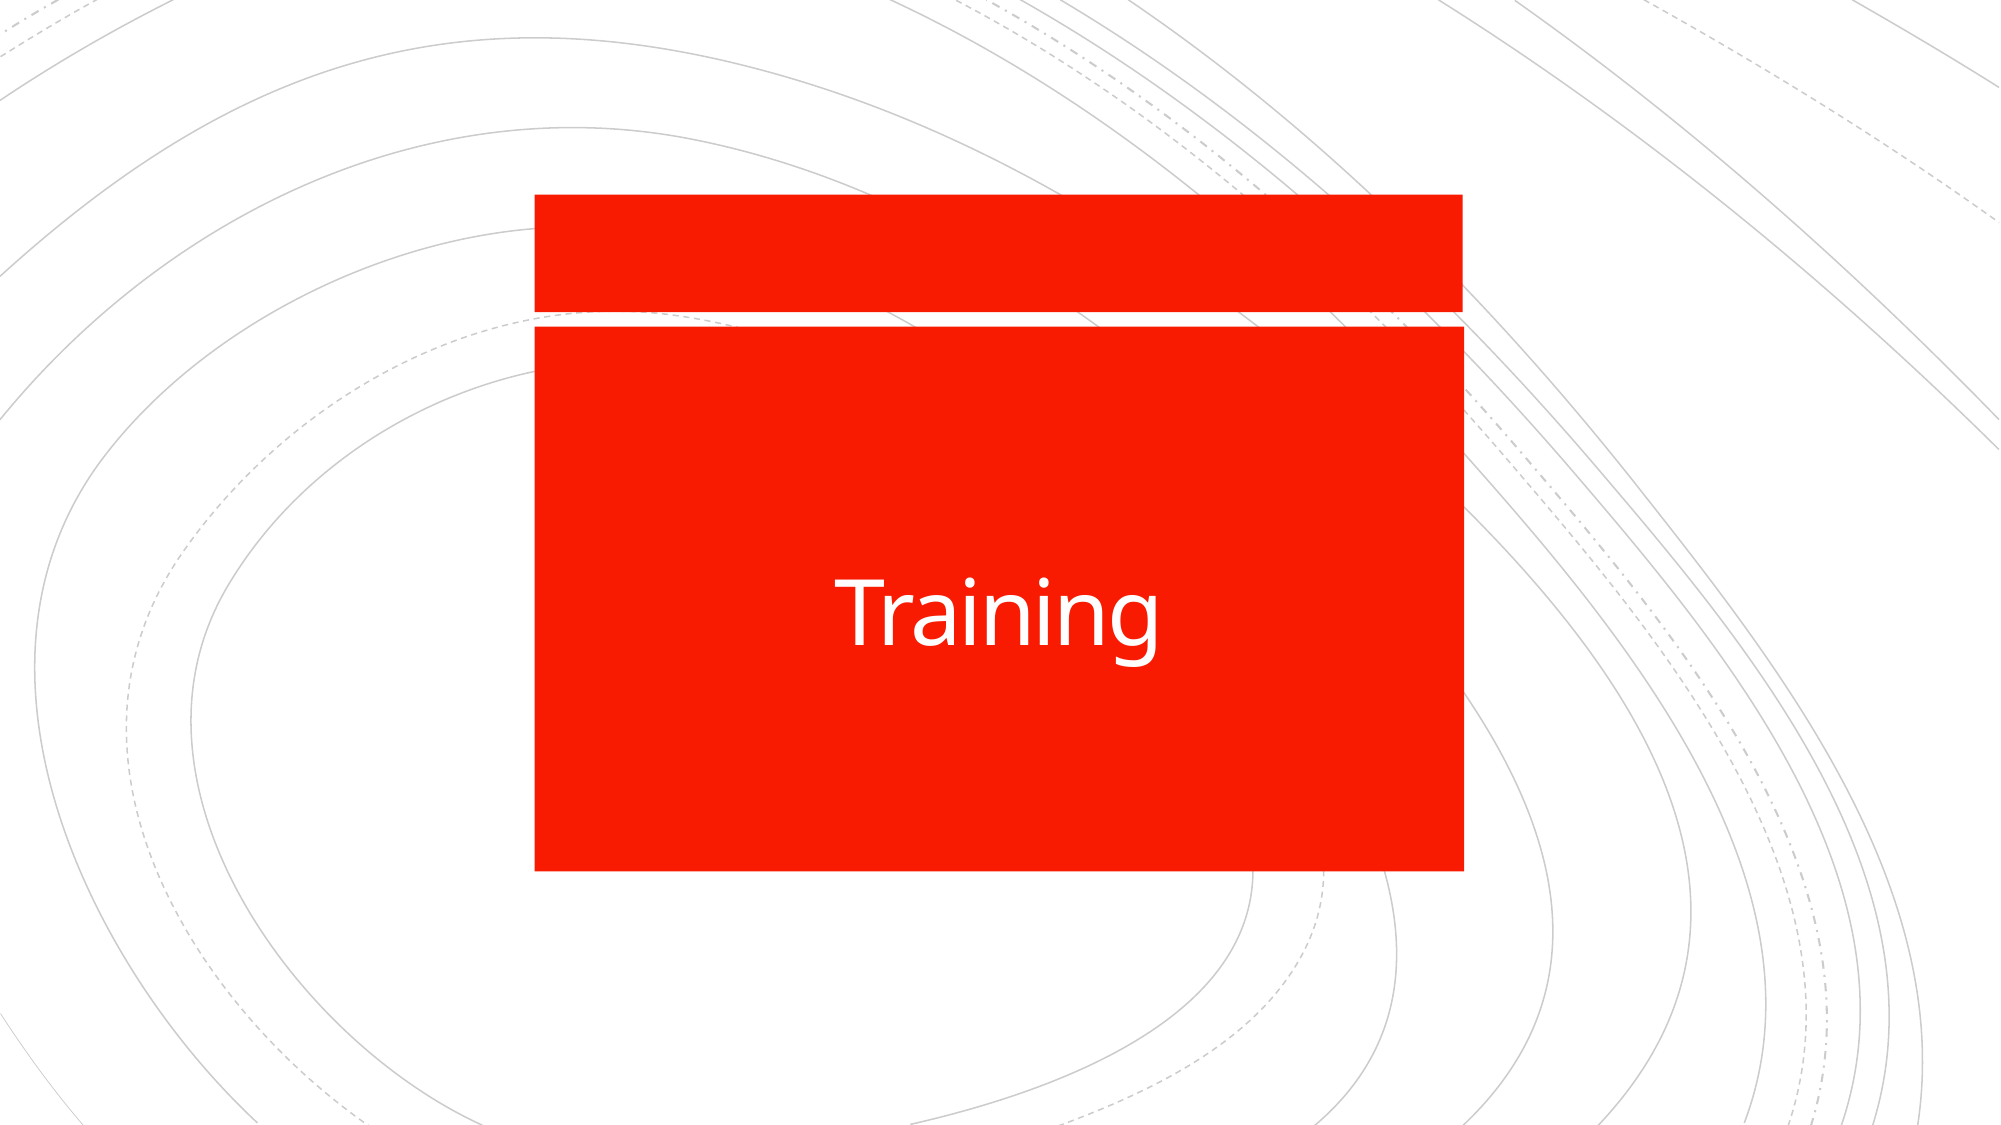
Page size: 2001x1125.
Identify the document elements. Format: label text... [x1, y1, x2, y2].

title Training [548, 340, 1450, 858]
